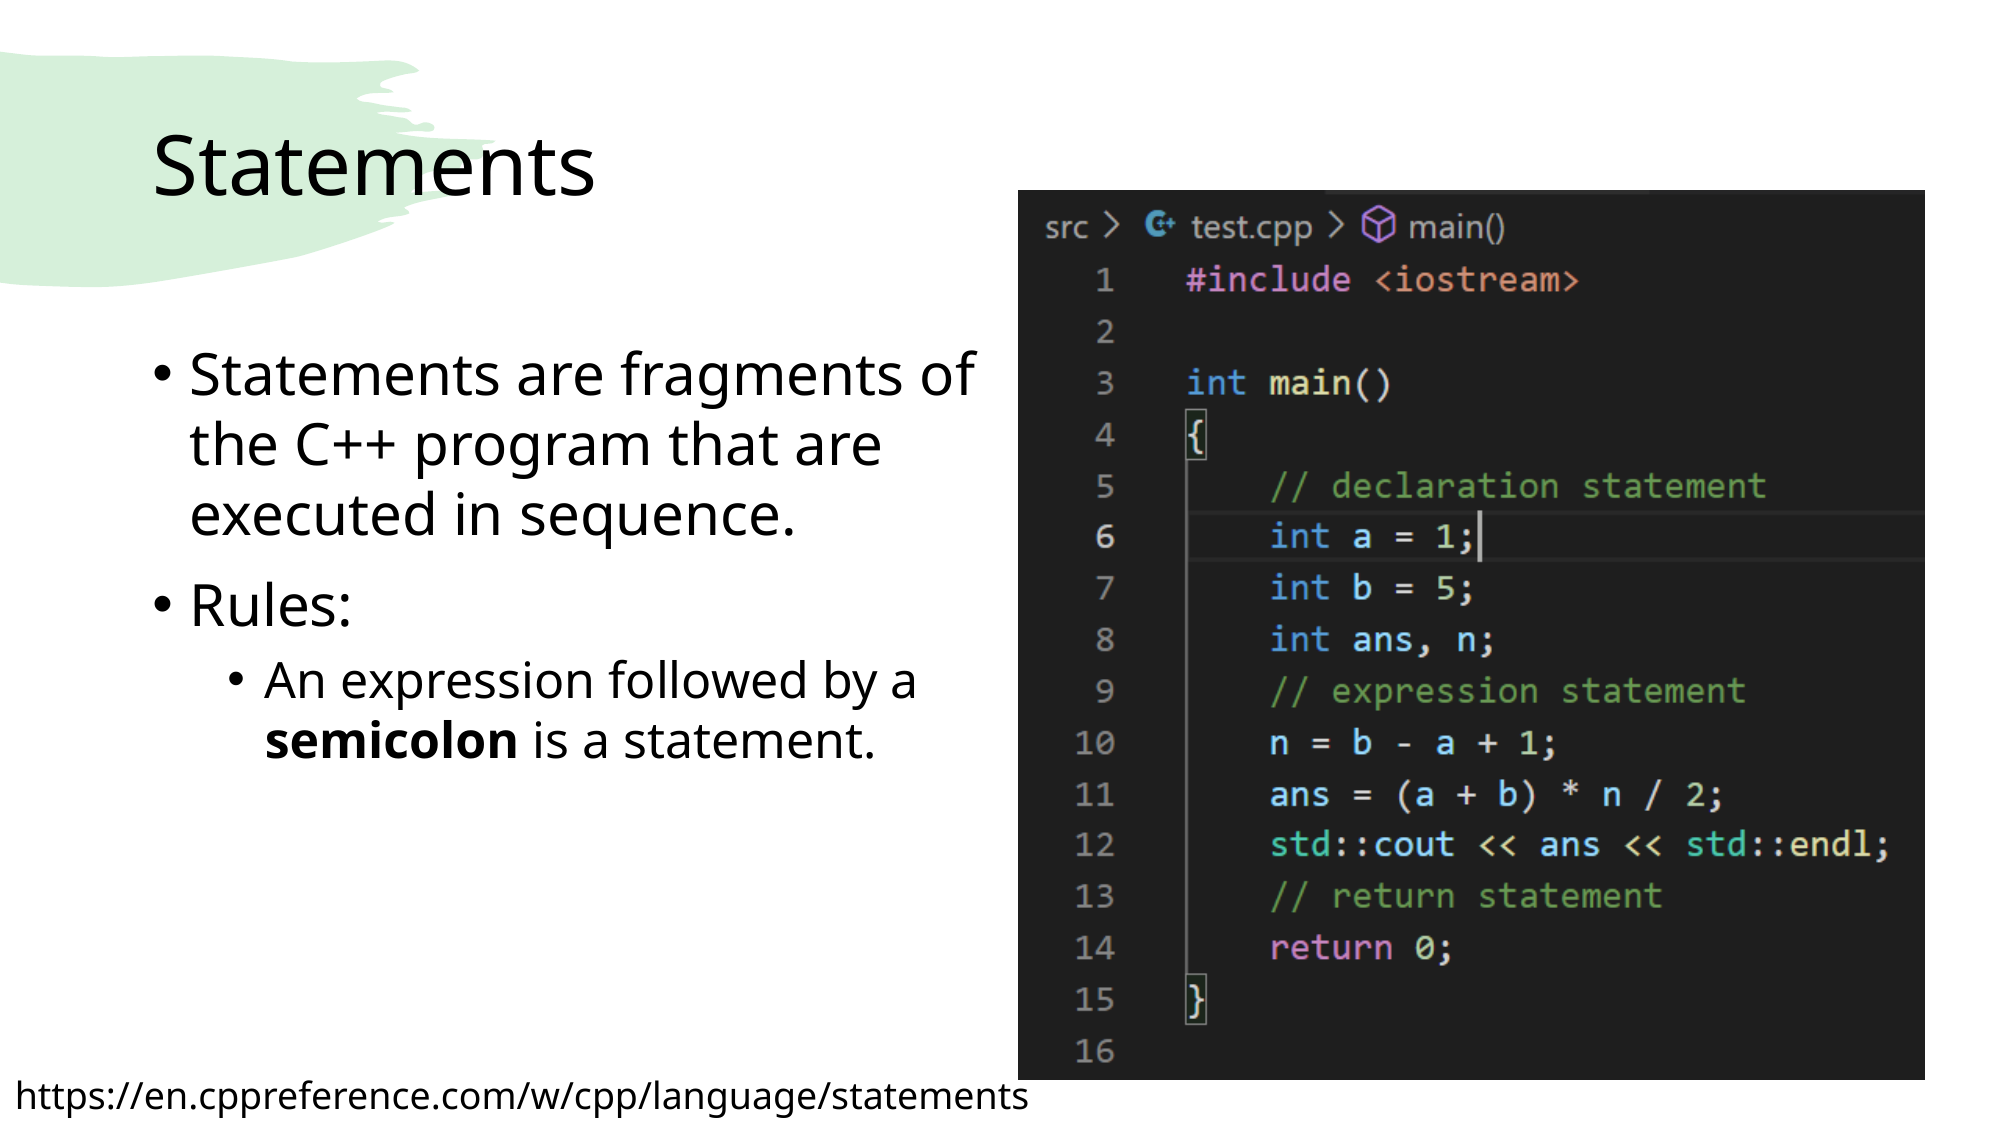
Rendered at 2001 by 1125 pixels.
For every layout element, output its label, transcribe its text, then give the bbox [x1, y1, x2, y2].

list Statements are fragments of the C++ program that are executed in sequence. Rules: An expression followed by a semicolon is a statement. [137, 329, 1000, 1013]
text_box https://en.cppreference.com/w/cpp/language/statements [0, 1064, 1143, 1125]
title Statements [137, 59, 1863, 278]
picture [1018, 190, 1925, 1080]
